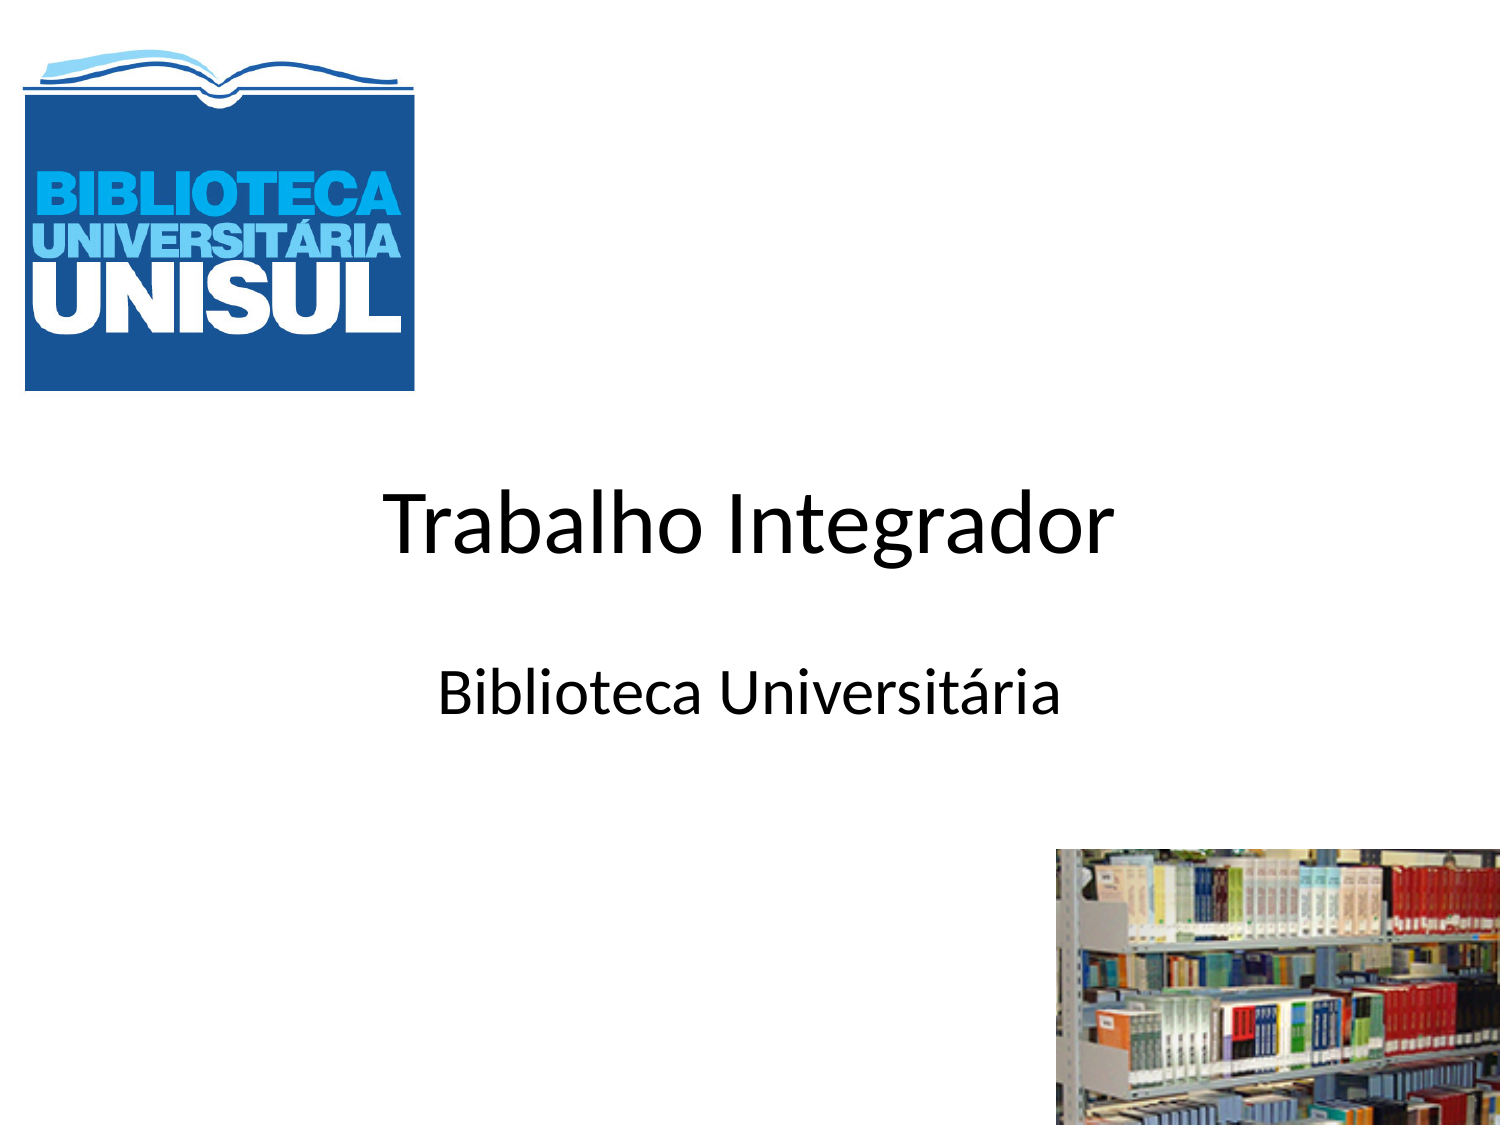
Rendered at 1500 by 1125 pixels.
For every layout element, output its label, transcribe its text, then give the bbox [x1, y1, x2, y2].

list Biblioteca Universitária [74, 640, 1426, 740]
picture [1055, 849, 1500, 1125]
picture [5, 7, 433, 434]
title Trabalho Integrador [74, 422, 1426, 611]
